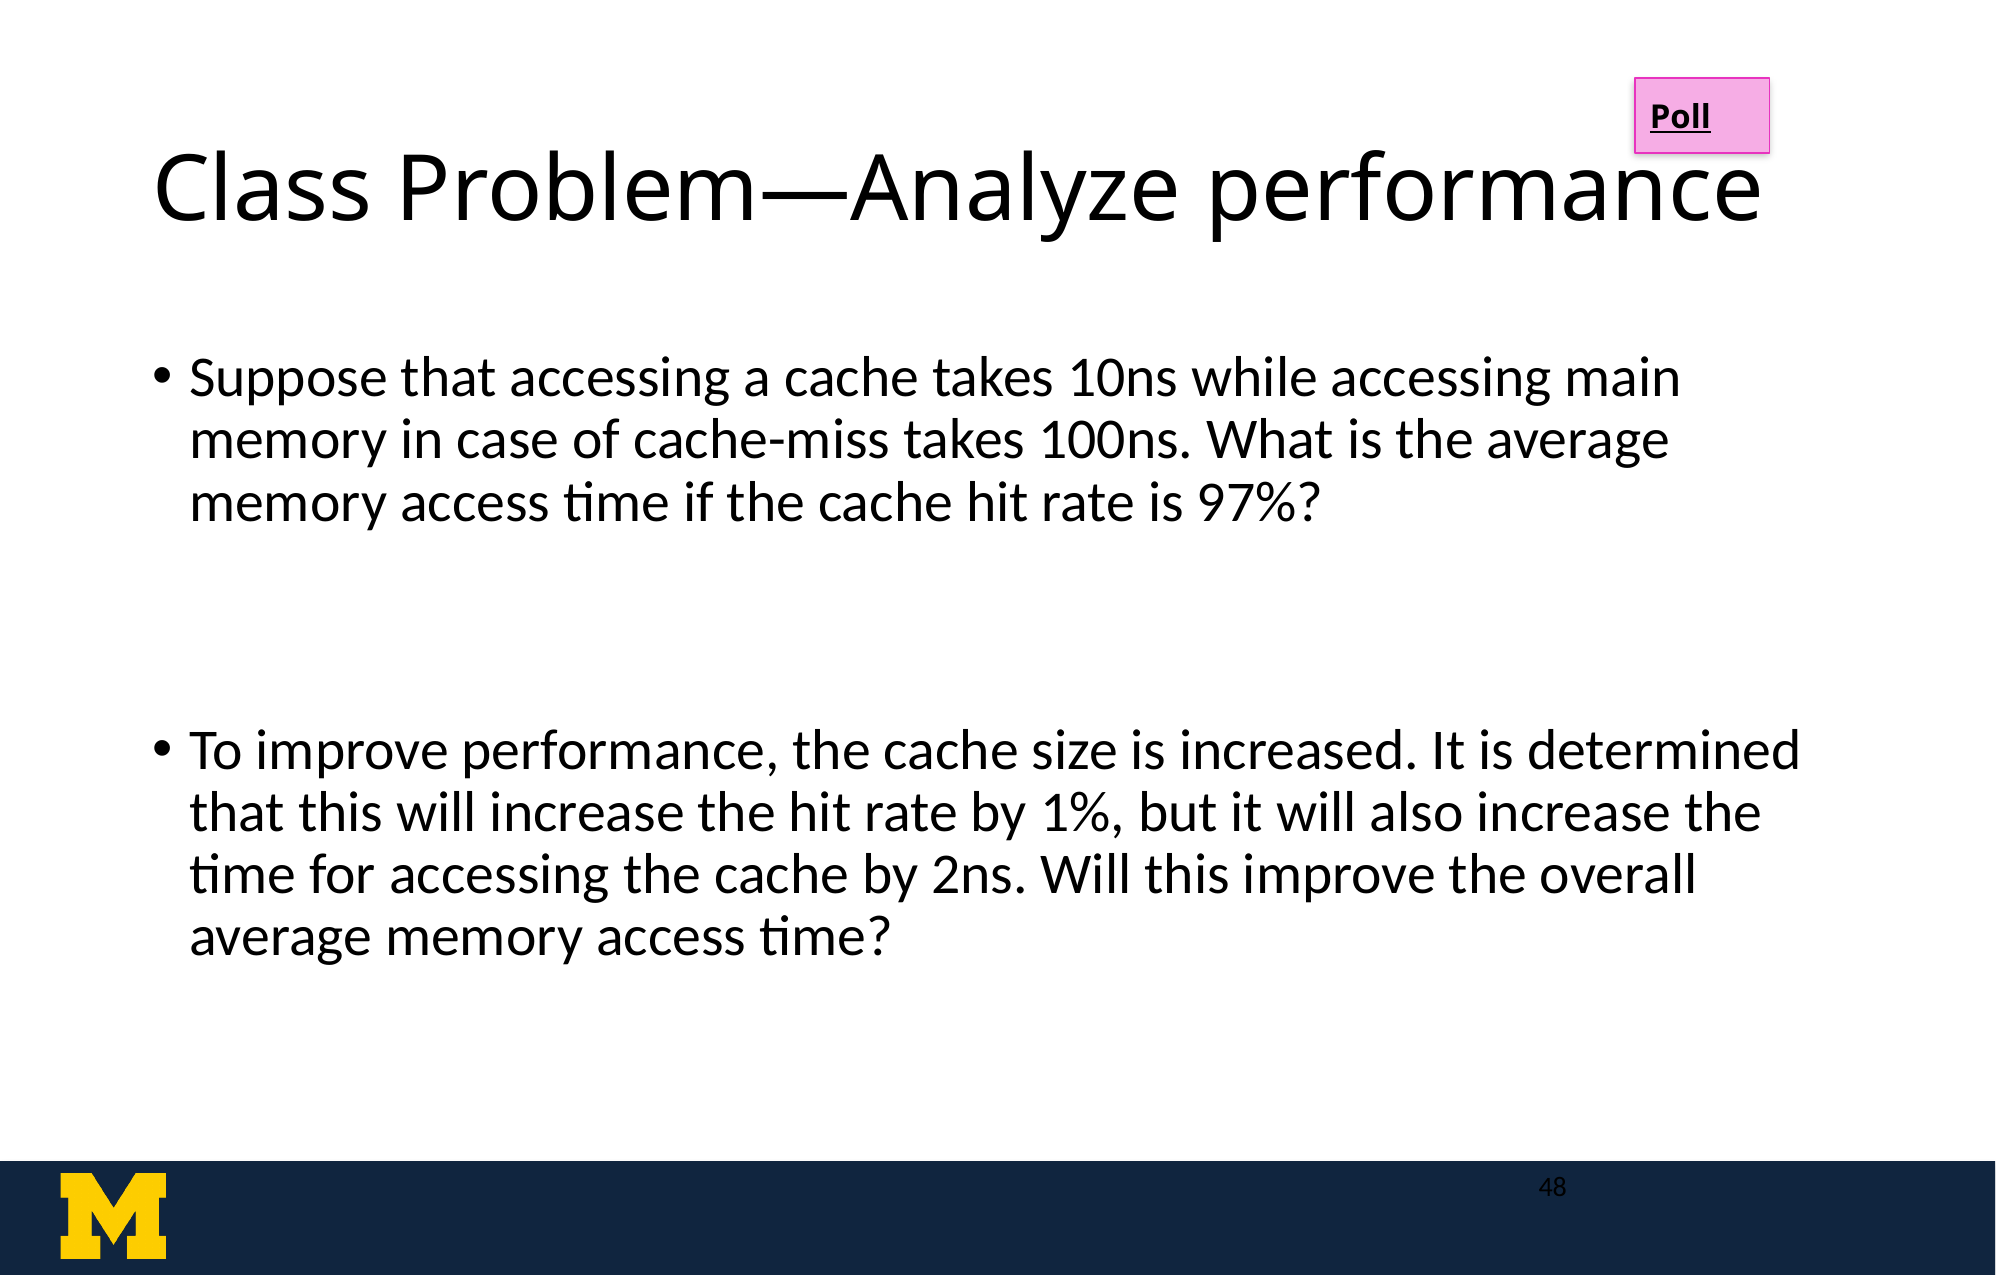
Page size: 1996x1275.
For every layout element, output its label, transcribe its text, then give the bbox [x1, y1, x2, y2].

slide_number 48 [1299, 1161, 1583, 1250]
list Suppose that accessing a cache takes 10ns while accessing main memory in case of cache-miss takes 100ns. What is the average memory access time if the cache hit rate is 97%? To improve performance, the cache size is increased. It is determined that this will increase the hit rate by 1%, but it will also increase the time for accessing the cache by 2ns. Will this improve the overall average memory access time? [137, 339, 1858, 1149]
title Class Problem—Analyze performance [137, 67, 1858, 315]
text_box Poll [1635, 78, 1770, 153]
